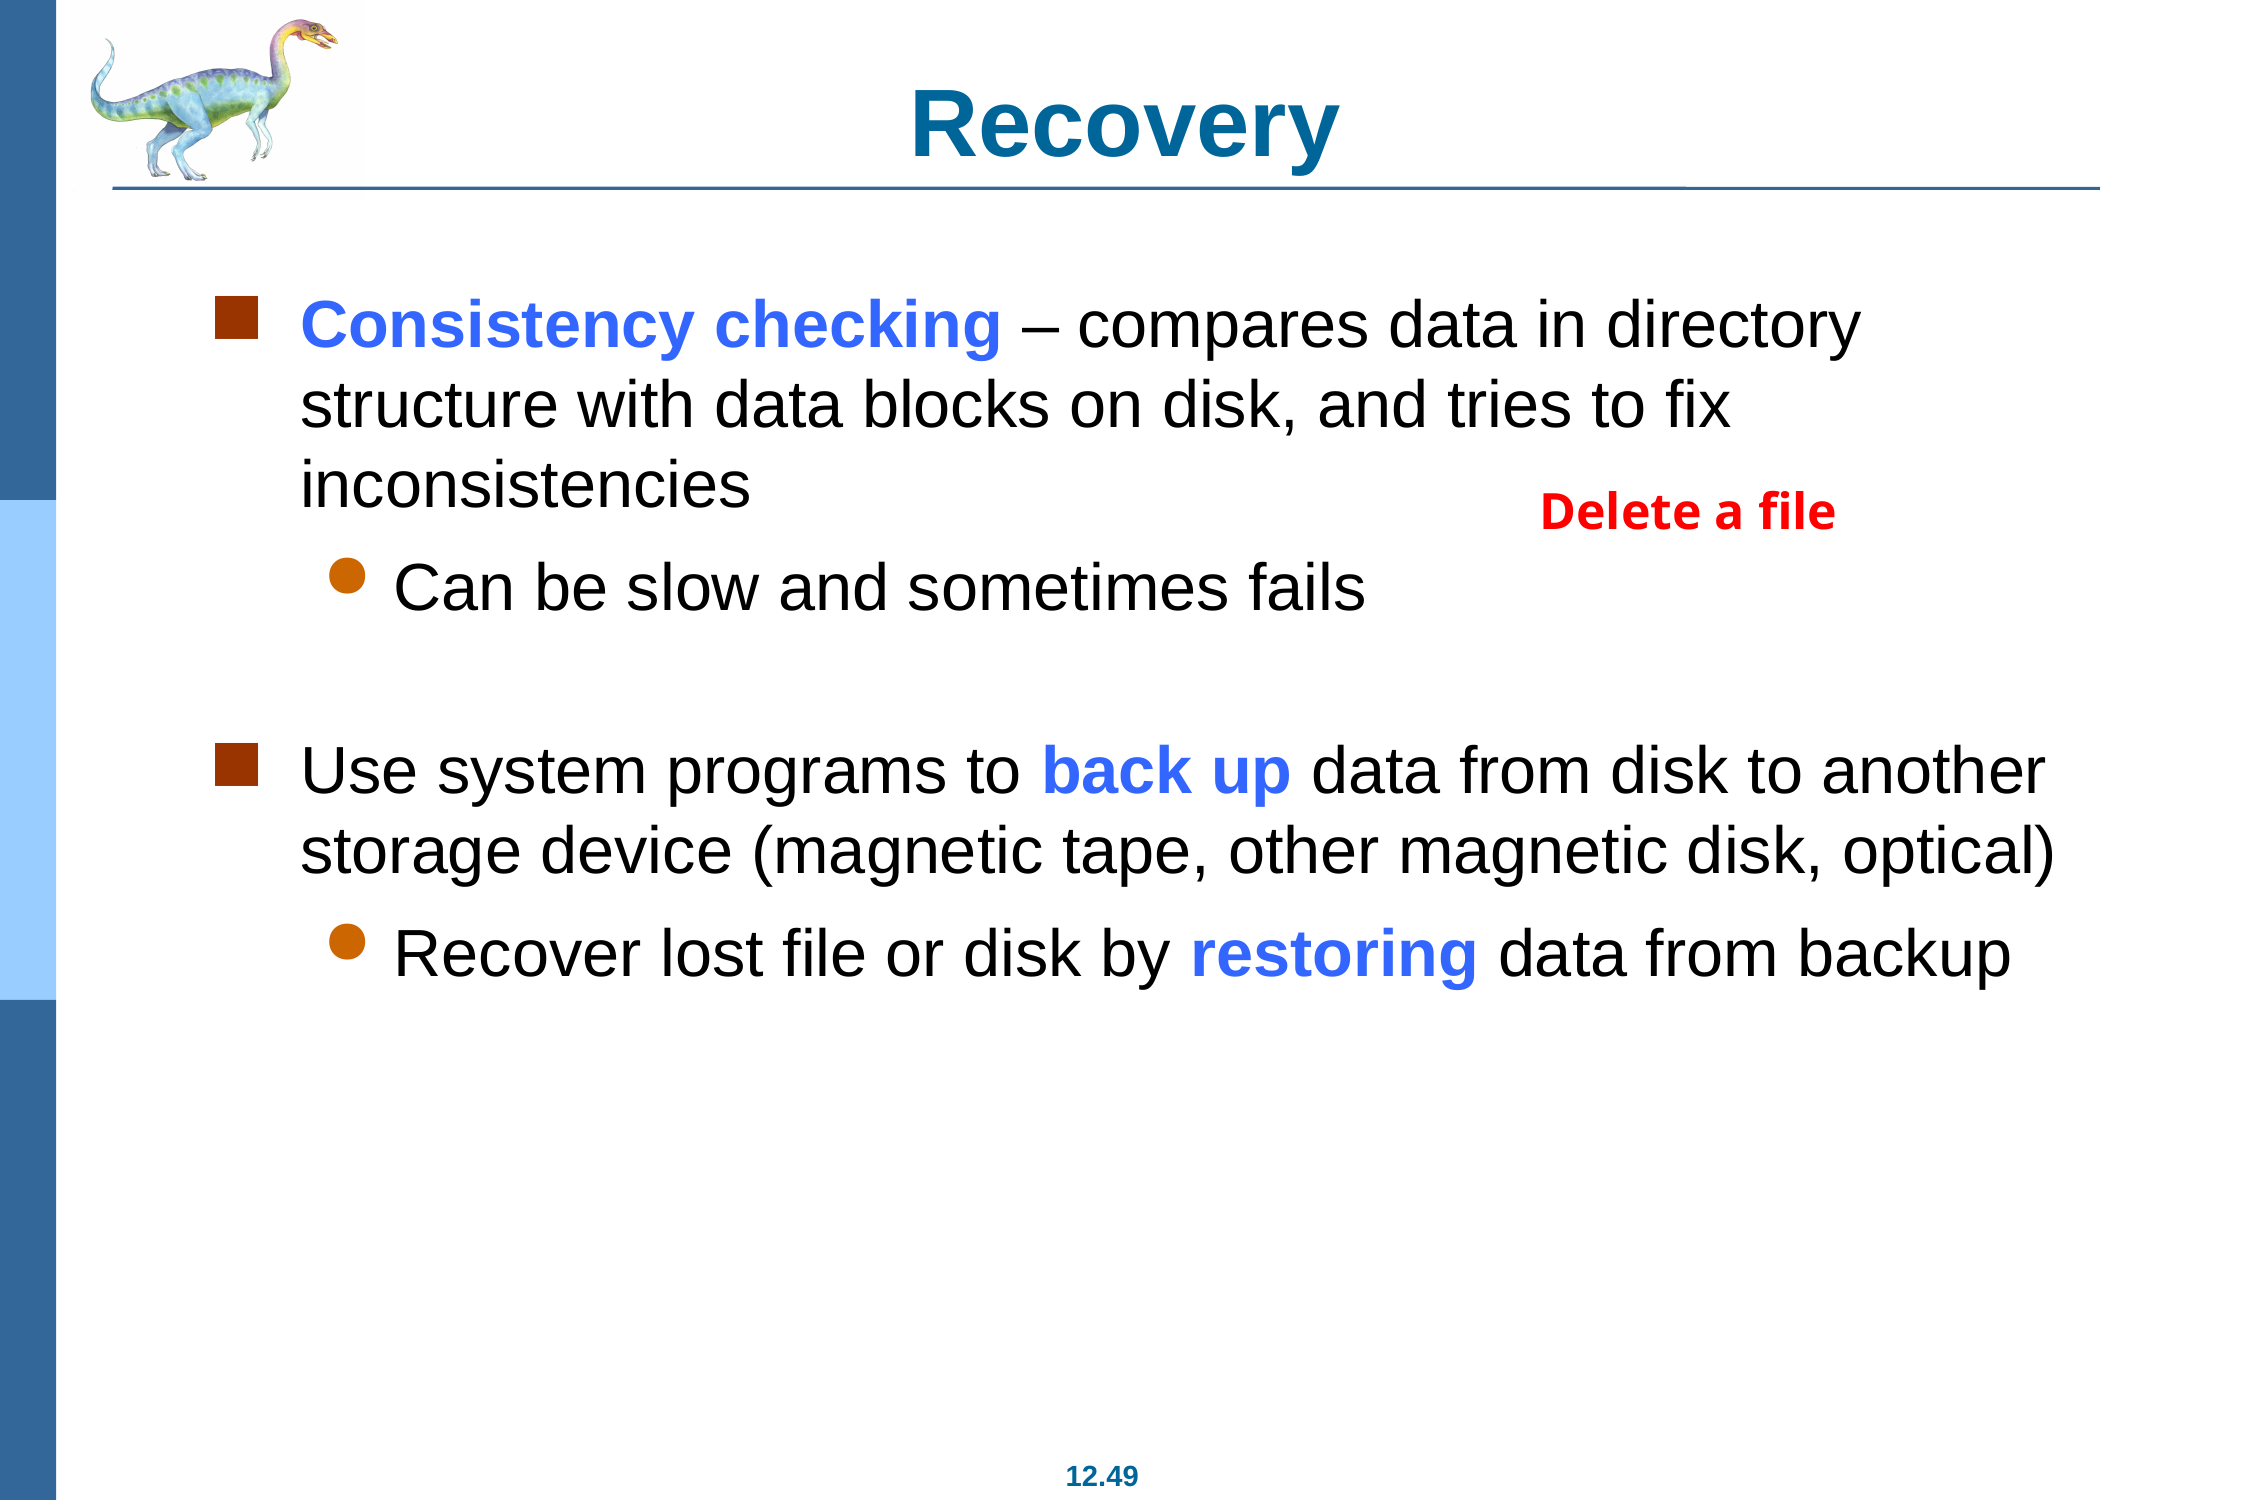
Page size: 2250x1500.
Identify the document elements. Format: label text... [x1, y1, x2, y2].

title Recovery [112, 60, 2138, 187]
text_box Delete a file [1524, 472, 2088, 548]
picture [70, 0, 365, 199]
list Consistency checking – compares data in directory structure with data blocks on disk, and tries to fix inconsistencies Can be slow and sometimes fails Use system programs to back up data from disk to another storage device (magnetic tape, other magnetic disk, optical) Recover lost file or disk by restoring data from backup [198, 269, 2088, 1261]
